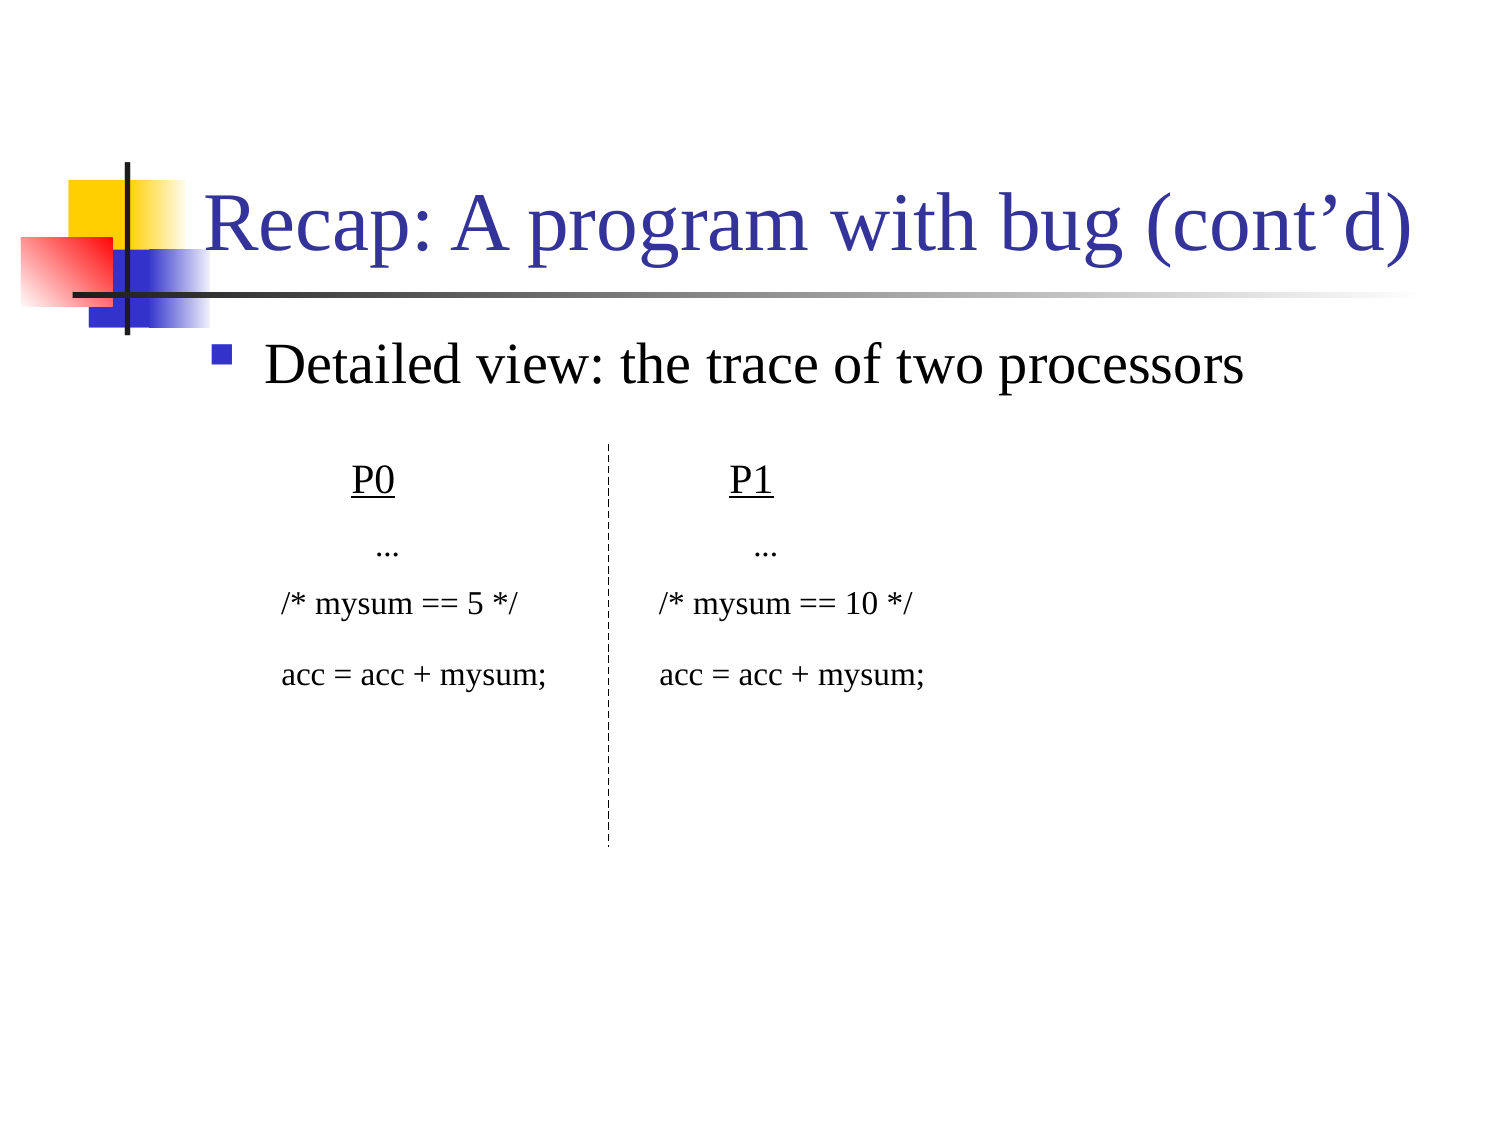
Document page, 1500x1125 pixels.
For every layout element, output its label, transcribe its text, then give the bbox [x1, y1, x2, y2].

list Detailed view: the trace of two processors [193, 331, 1469, 409]
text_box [643, 444, 942, 701]
title Recap: A program with bug (cont’d) [188, 35, 1468, 275]
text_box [265, 444, 564, 701]
